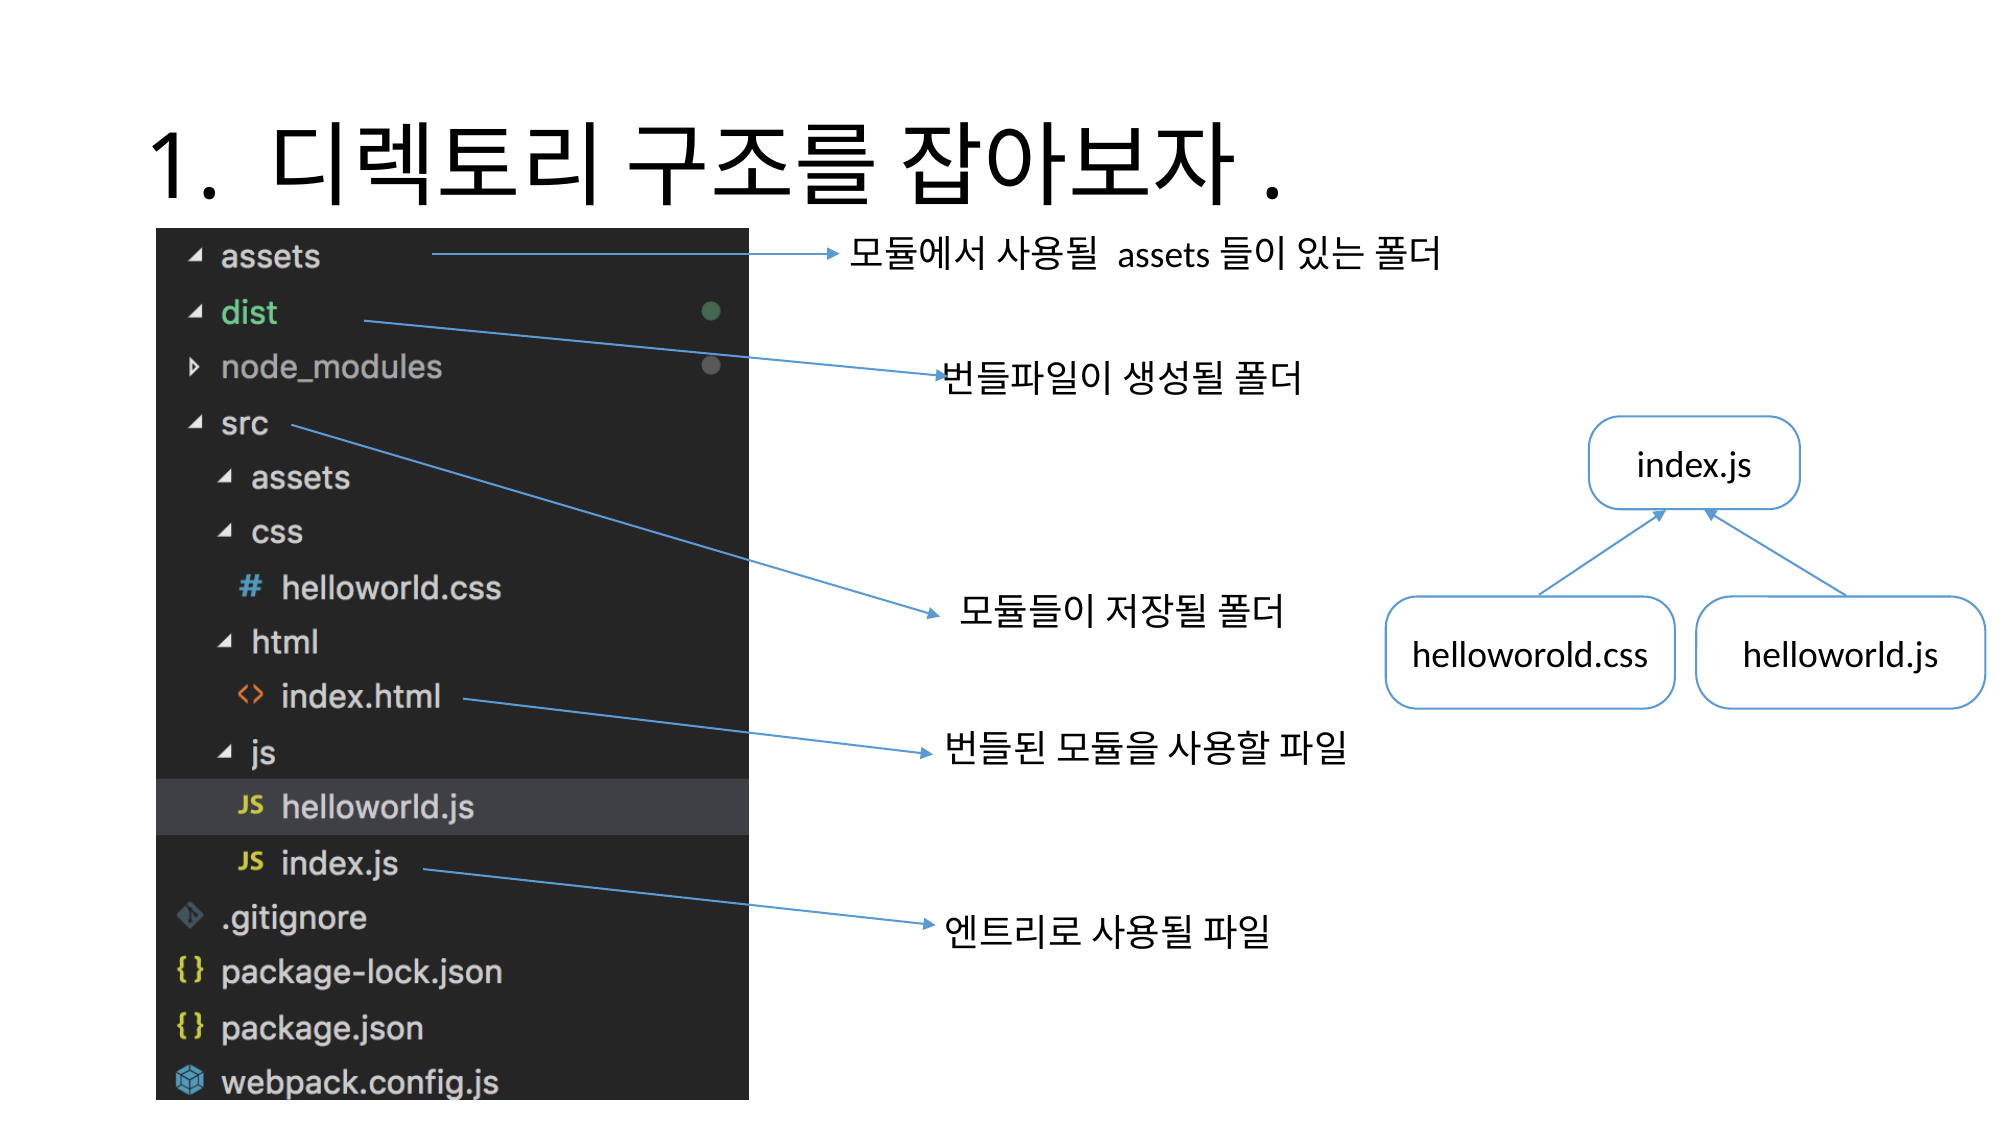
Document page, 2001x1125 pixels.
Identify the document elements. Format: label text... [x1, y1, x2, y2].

text_box helloworld.js [1696, 596, 1986, 709]
text_box [749, 247, 840, 260]
text_box [749, 732, 934, 760]
text_box [749, 560, 941, 620]
text_box 번들된 모듈을 사용할 파일 [936, 717, 1357, 777]
text_box [1538, 510, 1667, 595]
text_box 번들파일이 생성될 폴더 [934, 347, 1312, 408]
text_box [1703, 509, 1846, 596]
text_box helloworold.css [1385, 596, 1675, 709]
text_box index.js [1588, 416, 1800, 510]
text_box 모듈에서 사용될 assets들이 있는 폴더 [842, 222, 1451, 283]
text_box 모듈들이 저장될 폴더 [951, 580, 1295, 640]
text_box [749, 904, 936, 931]
text_box [749, 357, 949, 382]
picture [156, 228, 749, 1100]
title 1. 디렉토리 구조를 잡아보자. [136, 59, 1863, 278]
text_box 엔트리로 사용될 파일 [937, 901, 1280, 962]
